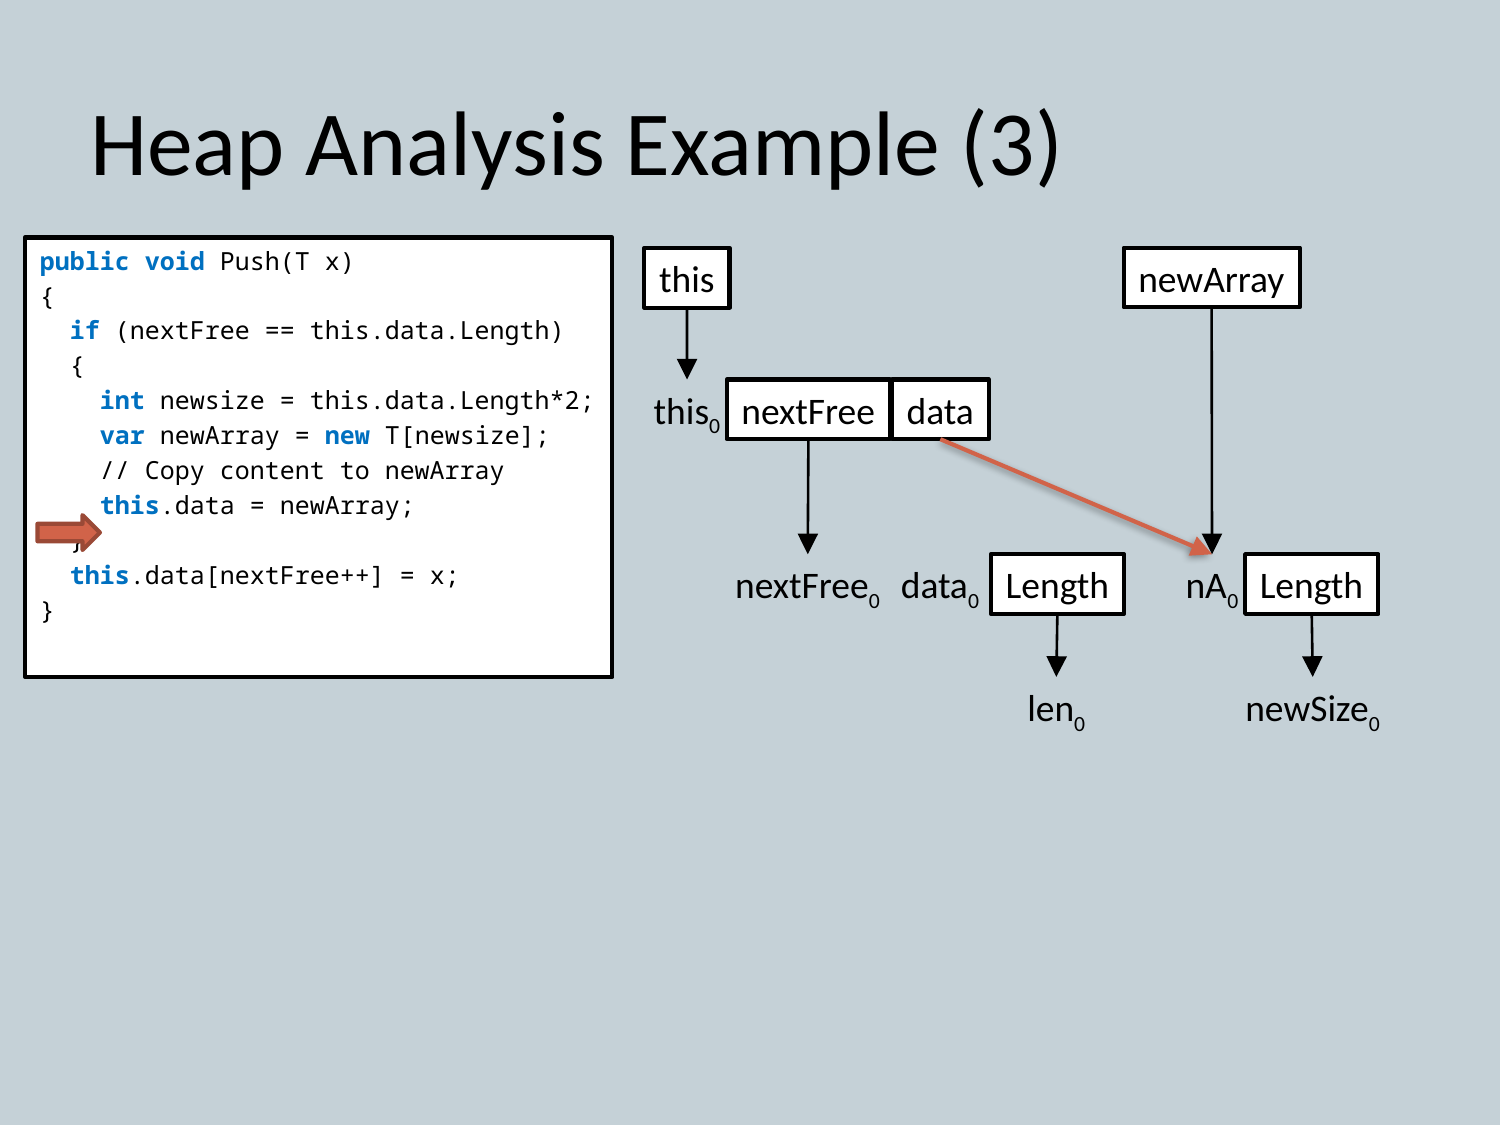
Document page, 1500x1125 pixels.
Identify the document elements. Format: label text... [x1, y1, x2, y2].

list public void Push(T x) { if (nextFree == this.data.Length) { int newsize = this.data.Length*2; var newArray = new T[newsize]; // Copy content to newArray this.data = newArray; } this.data[nextFree++] = x; } [23, 235, 614, 679]
text_box [35, 513, 103, 552]
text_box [884, 553, 1126, 615]
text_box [637, 379, 990, 441]
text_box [1169, 553, 1401, 738]
text_box len0 [1012, 676, 1101, 743]
text_box nextFree0 [720, 554, 884, 621]
text_box newArray [1122, 246, 1302, 309]
text_box this [642, 246, 732, 310]
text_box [940, 439, 1206, 555]
title Heap Analysis Example (3) [75, 45, 1425, 233]
